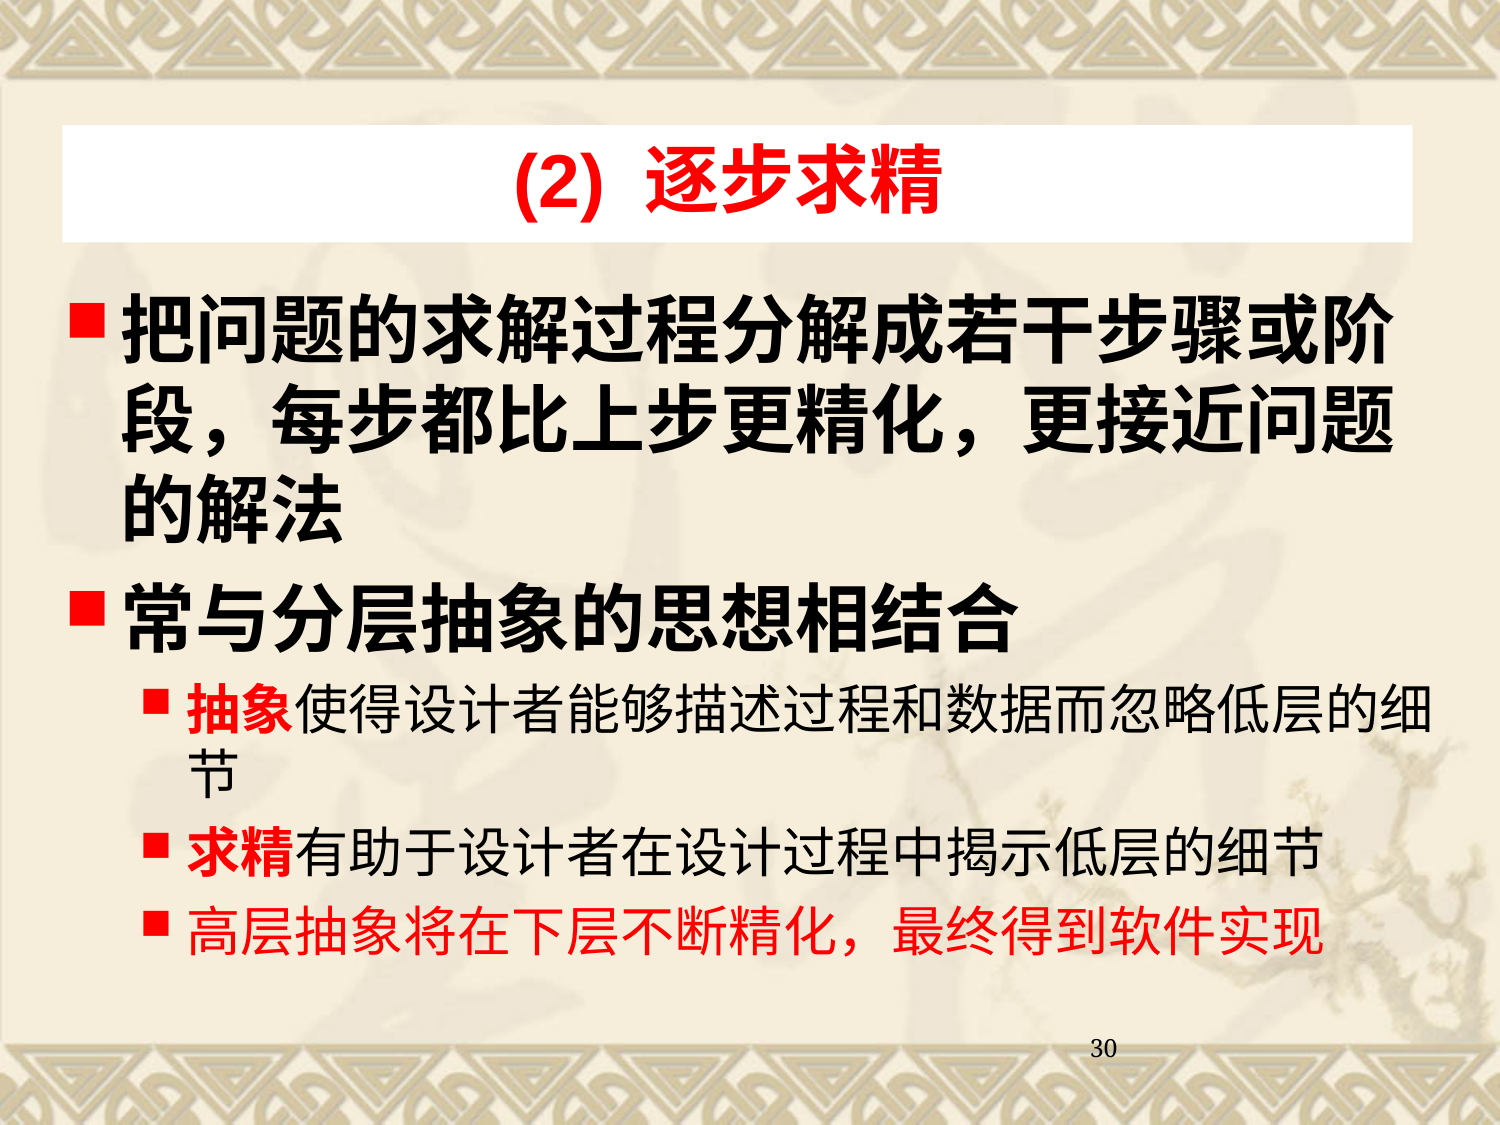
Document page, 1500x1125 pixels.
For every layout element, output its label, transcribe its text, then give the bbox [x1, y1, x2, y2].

title (2) 逐步求精 [62, 125, 1413, 243]
list 把问题的求解过程分解成若干步骤或阶段，每步都比上步更精化，更接近问题的解法 常与分层抽象的思想相结合 抽象使得设计者能够描述过程和数据而忽略低层的细节 求精有助于设计者在设计过程中揭示低层的细节 高层抽象将在下层不断精化，最终得到软件实现 [50, 275, 1451, 963]
slide_number 30 [1074, 1024, 1451, 1103]
picture [0, 0, 1500, 1125]
